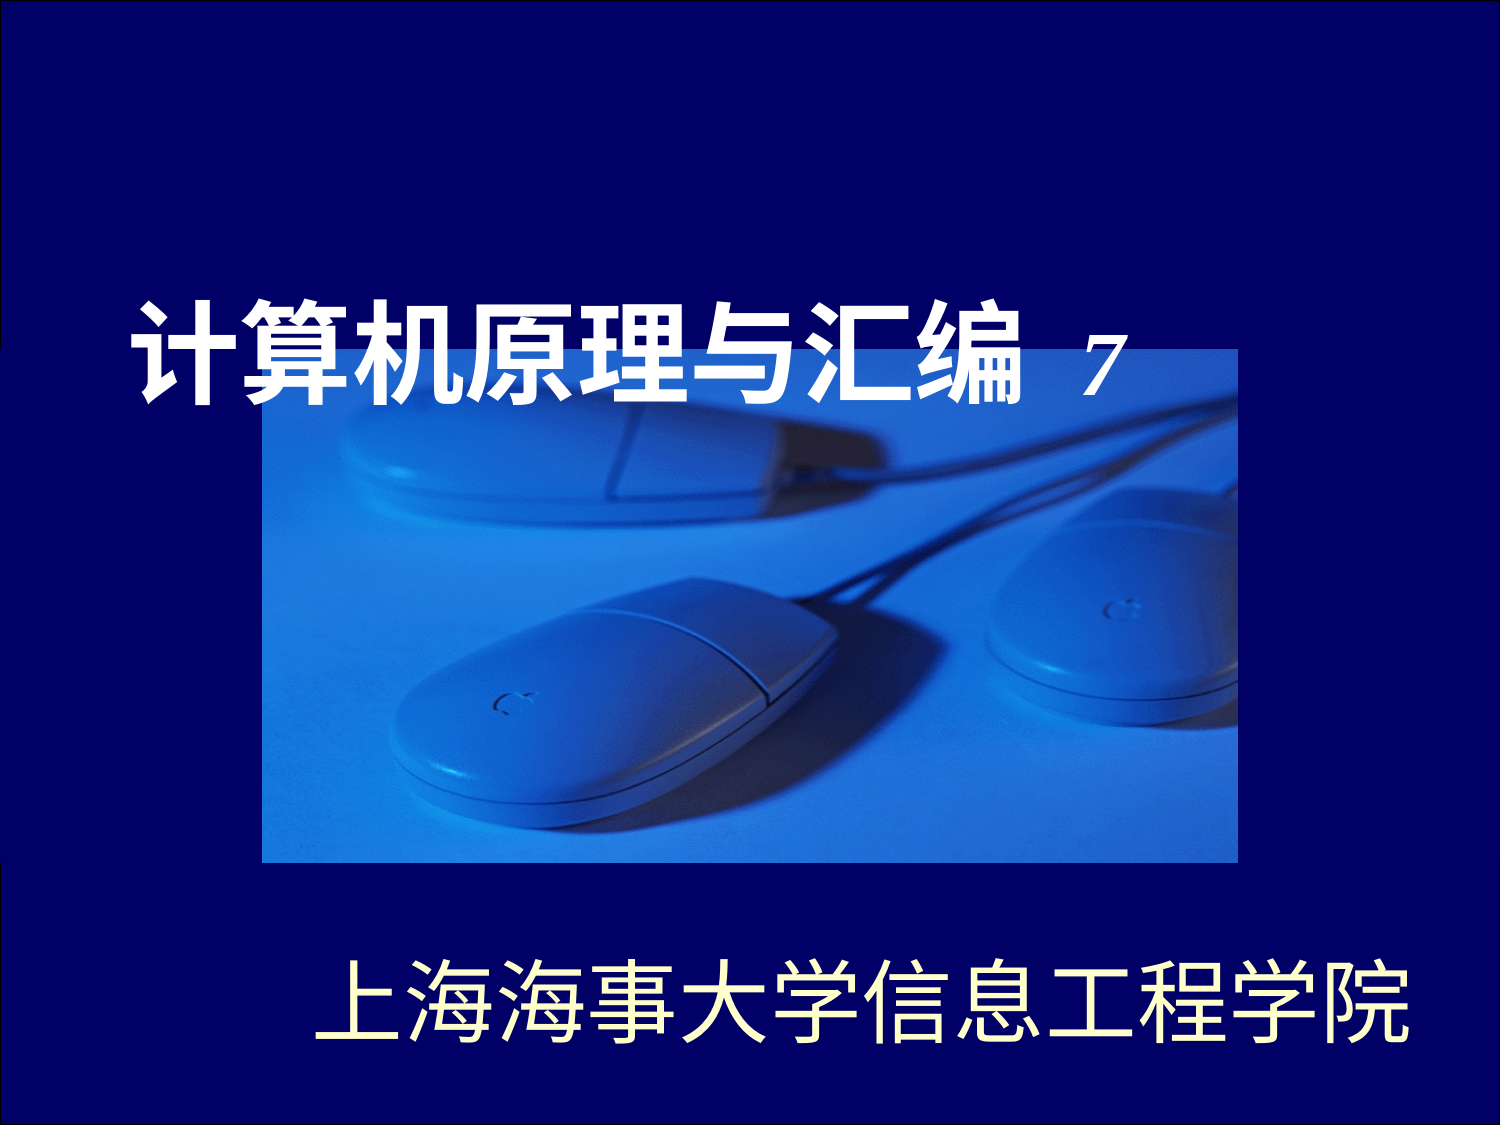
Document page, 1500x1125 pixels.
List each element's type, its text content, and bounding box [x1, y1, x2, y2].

text_box [0, 0, 1500, 349]
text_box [0, 349, 1500, 863]
text_box 上海海事大学信息工程学院 [224, 937, 1500, 1063]
text_box [0, 870, 1500, 1125]
text_box 计算机原理与汇编 7 [112, 275, 1365, 348]
